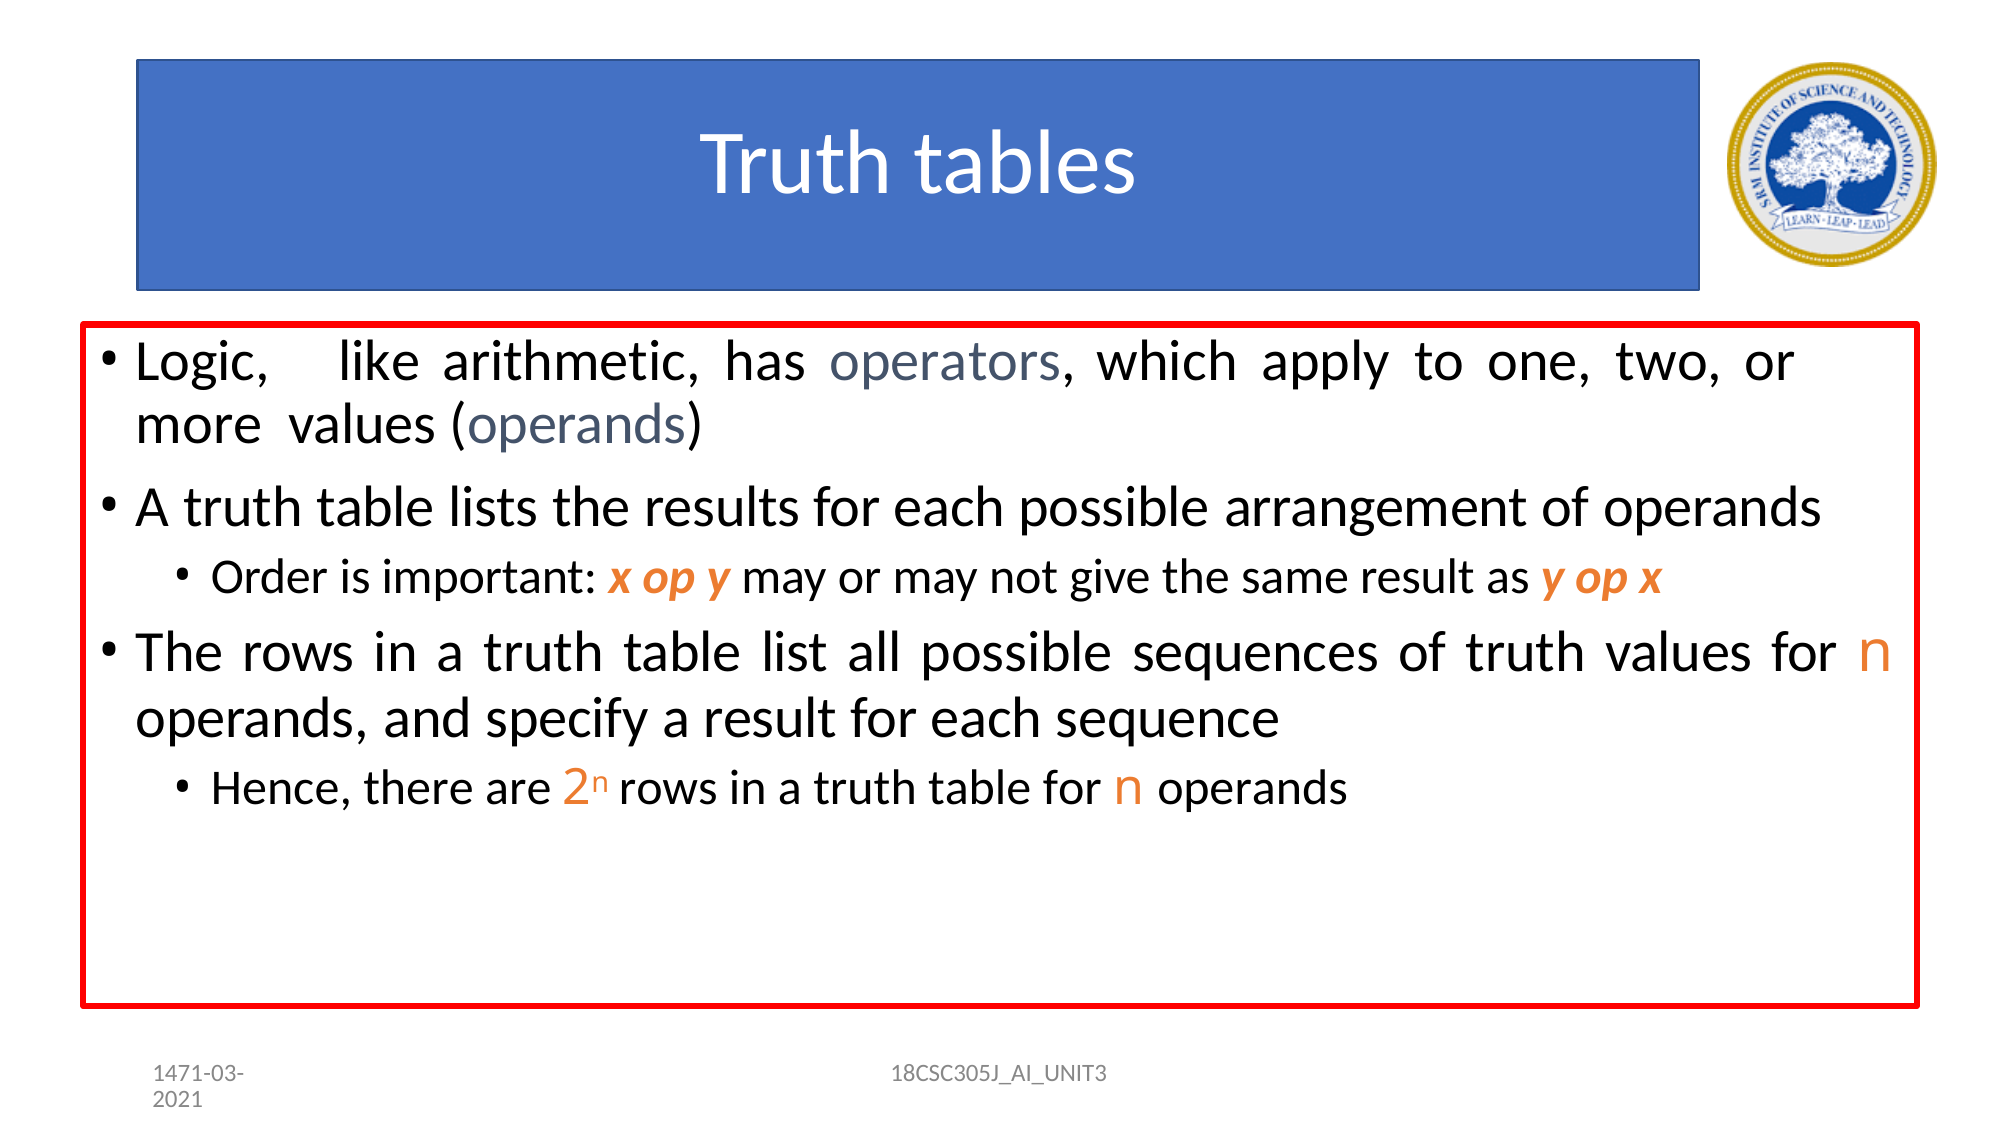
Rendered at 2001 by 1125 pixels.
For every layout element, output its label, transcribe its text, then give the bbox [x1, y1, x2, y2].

text_box Logic, like arithmetic, has operators, which apply to one, two, or more values (operands) A truth table lists the results for each possible arrangement of operands Order is important: x op y may or may not give the same result as y op x The rows in a truth table list all possible sequences of truth values for n operands, and specify a result for each sequence Hence, there are 2n rows in a truth table for n operands [92, 319, 1908, 815]
text_box 1471-03-2021 [146, 1060, 279, 1112]
text_box [83, 324, 1917, 1007]
footer 18CSC305J_AI_UNIT3 [888, 1060, 1112, 1125]
title Truth tables [137, 60, 1700, 291]
picture [1726, 62, 1937, 268]
